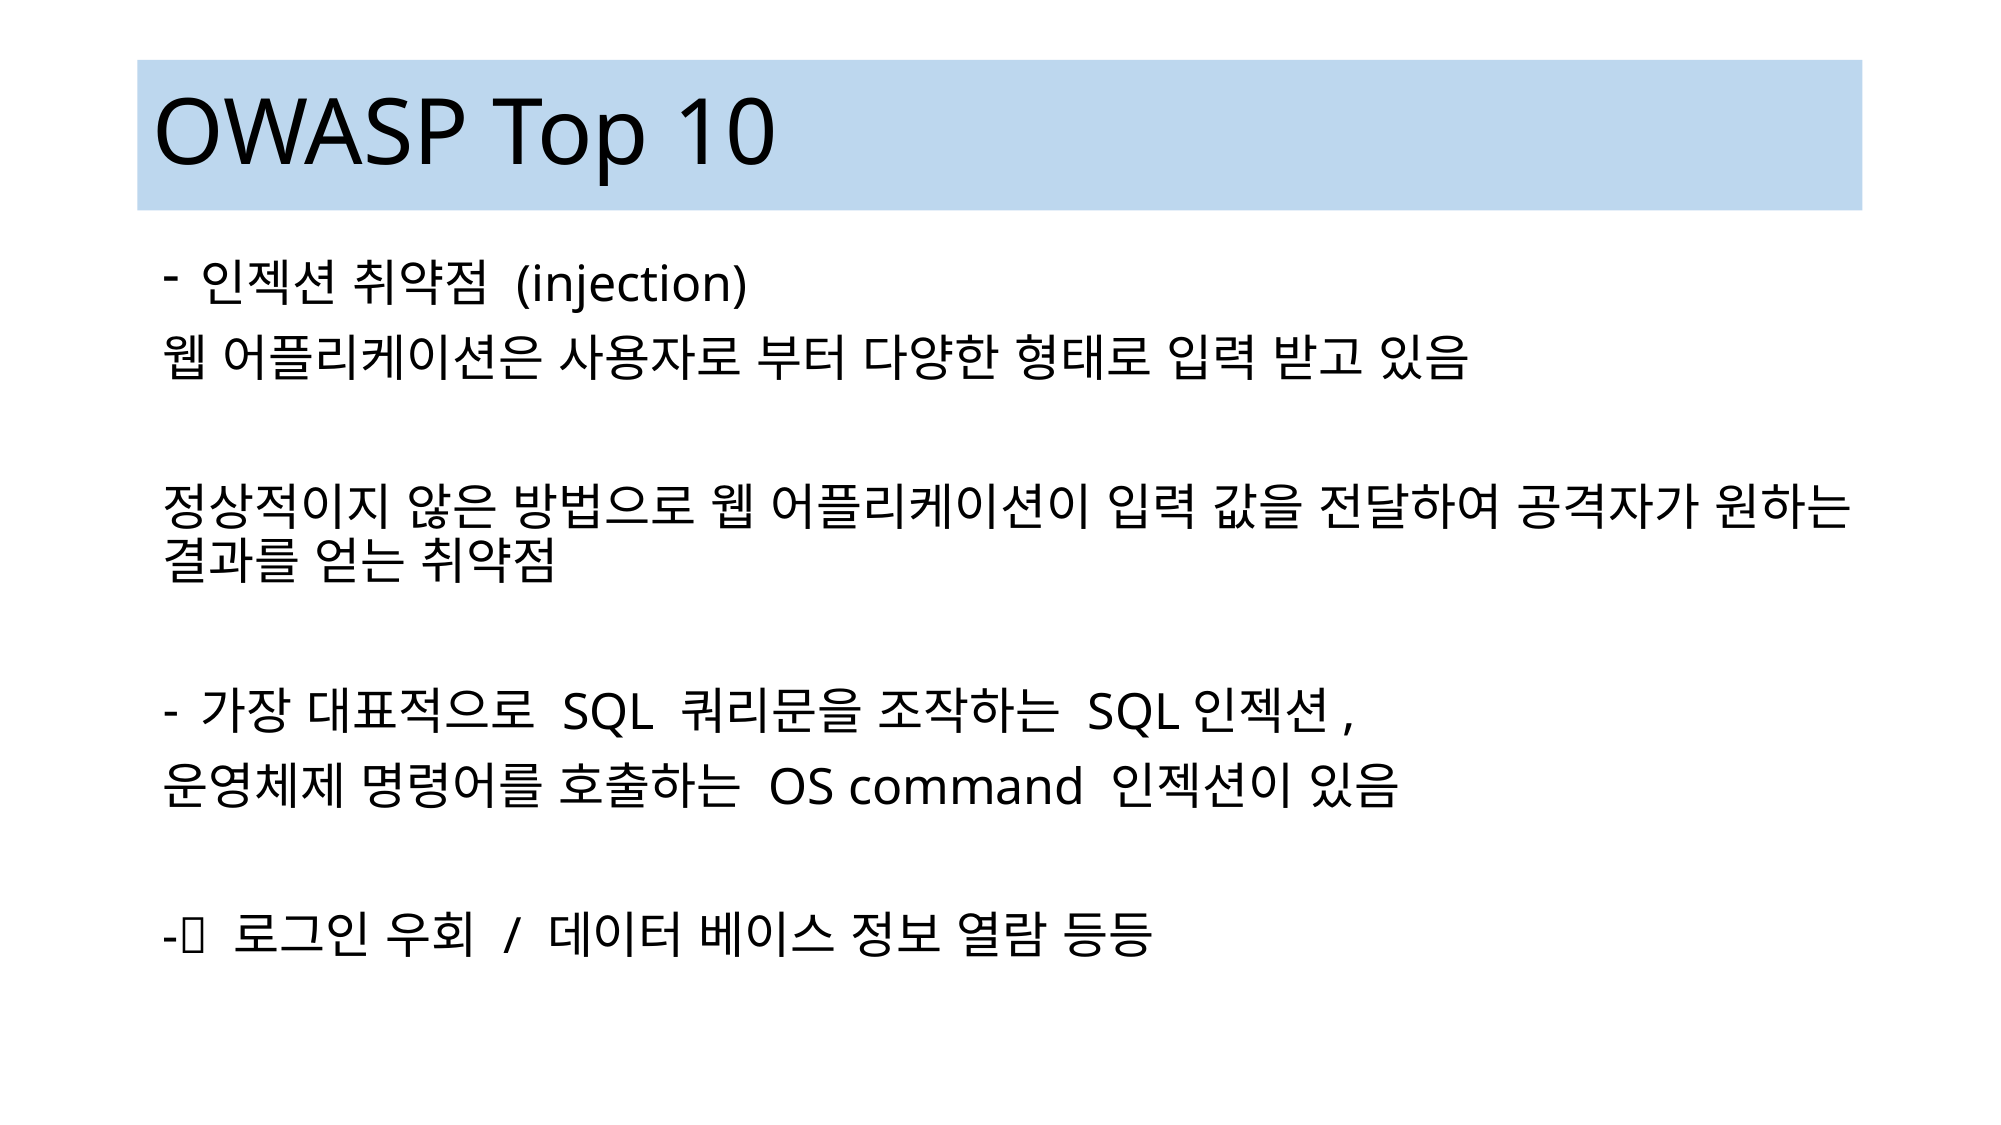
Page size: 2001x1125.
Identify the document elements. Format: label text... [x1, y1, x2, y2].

text_box [122, 225, 1863, 1085]
title OWASP Top 10 [137, 59, 1863, 211]
text_box 인젝션 취약점 (injection) 웹 어플리케이션은 사용자로 부터 다양한 형태로 입력 받고 있음 정상적이지 않은 방법으로 웹 어플리케이션이 입력 값을 전달하여 공격자가 원하는 결과를 얻는 취약점 가장 대표적으로 SQL 쿼리문을 조작하는 SQL인젝션, 운영체제 명령어를 호출하는 OS command 인젝션이 있음 - 로그인 우회 / 데이터 베이스 정보 열람 등등 [147, 250, 1888, 1110]
